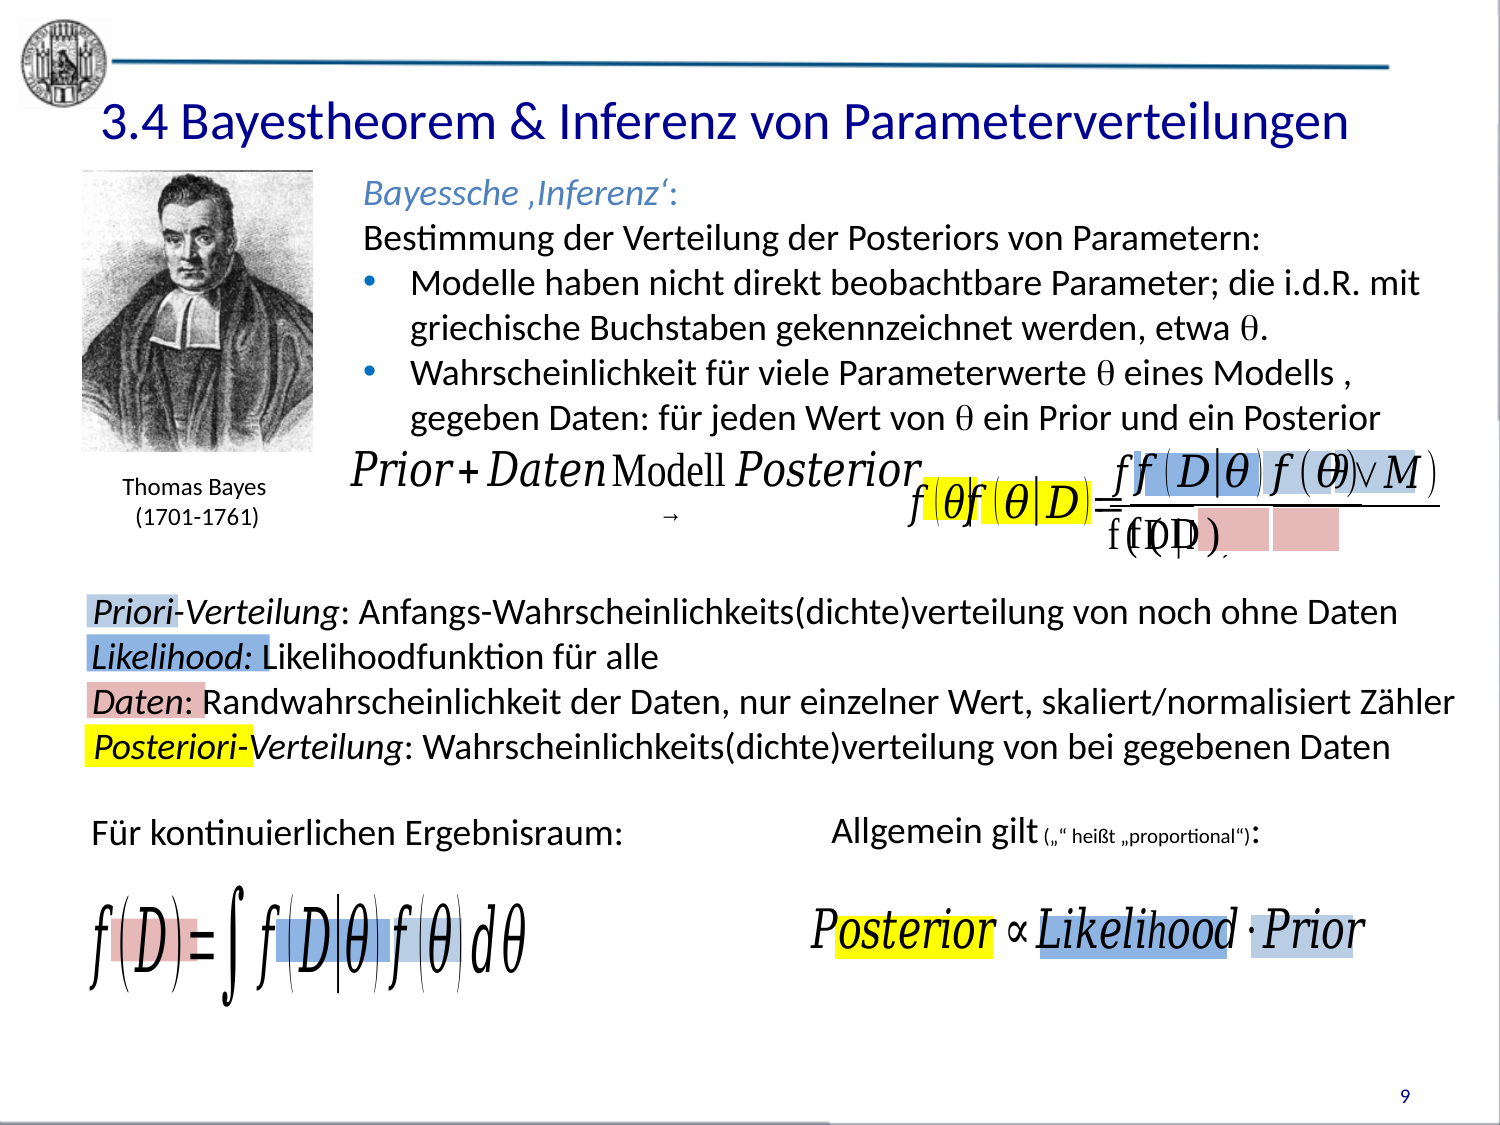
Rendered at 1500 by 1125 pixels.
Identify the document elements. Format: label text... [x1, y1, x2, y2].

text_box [959, 445, 1363, 558]
picture [0, 0, 1500, 1125]
text_box 9 [1305, 1075, 1425, 1115]
picture [1251, 446, 1500, 579]
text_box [1364, 446, 1442, 559]
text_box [76, 579, 1500, 776]
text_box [905, 446, 957, 559]
title 3.4 Bayestheorem & Inferenz von Parameterverteilungen [5, 77, 1447, 169]
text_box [87, 876, 530, 1012]
text_box Bayessche ‚Inferenz‘: Bestimmung der Verteilung der Posteriors von Parametern: Modelle haben nicht direkt beobachtbare Parameter; die i.d.R. mit griechische Buchstaben gekennzeichnet werden, etwa . Wahrscheinlichkeit für viele Parameterwerte  eines Modells , gegeben Daten: für jeden Wert von  ein Prior und ein Posterior [348, 160, 1500, 446]
text_box Thomas Bayes (1701-1761) [107, 463, 288, 538]
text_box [808, 900, 1368, 962]
text_box Für kontinuierlichen Ergebnisraum: [76, 800, 656, 861]
